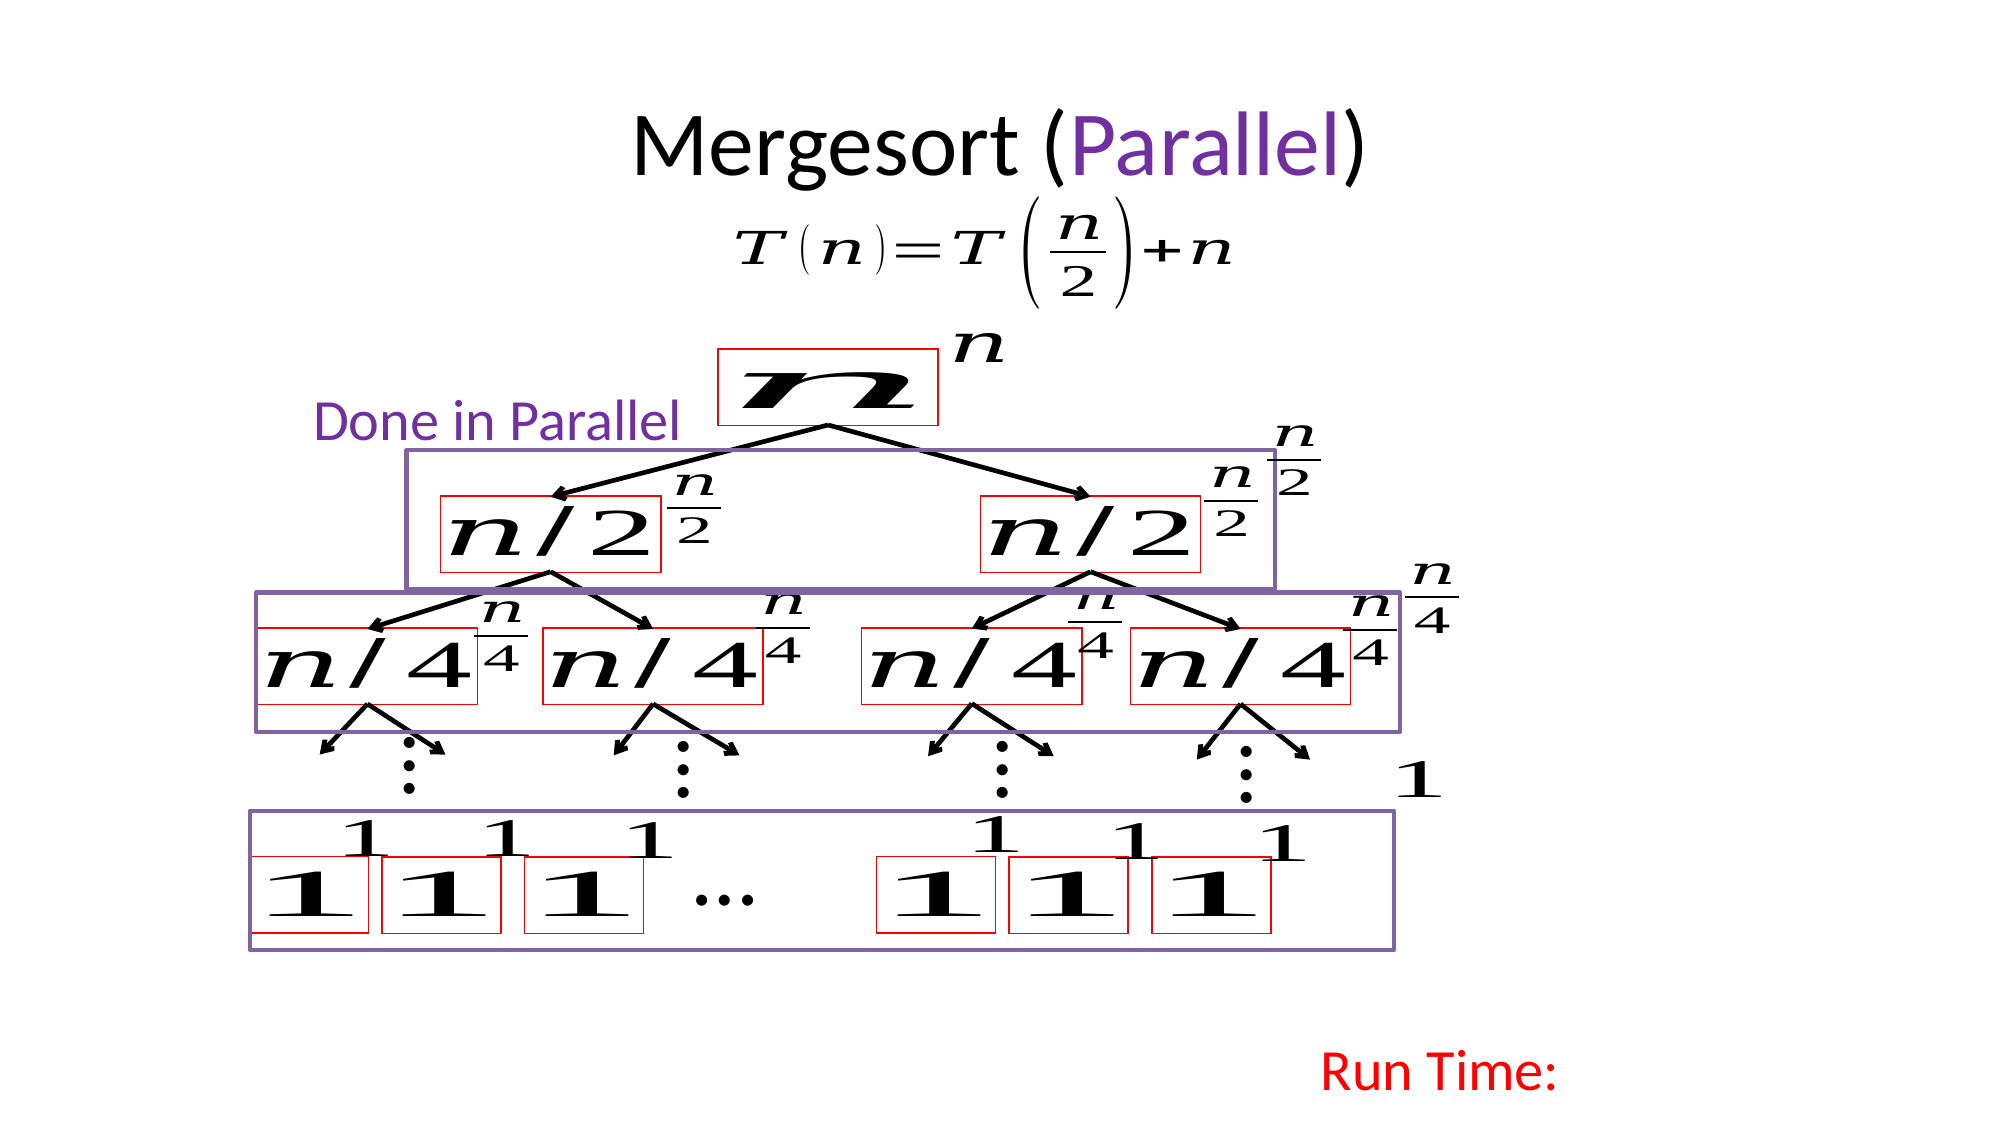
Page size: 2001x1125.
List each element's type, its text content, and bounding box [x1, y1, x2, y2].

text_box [613, 703, 654, 756]
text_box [654, 703, 740, 756]
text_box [319, 703, 368, 755]
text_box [827, 424, 1091, 497]
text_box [368, 703, 446, 755]
text_box … [315, 758, 440, 809]
text_box … [1152, 734, 1278, 809]
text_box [550, 571, 654, 630]
text_box … [908, 734, 1034, 809]
text_box Done in Parallel [281, 375, 714, 460]
text_box … [589, 734, 715, 809]
text_box [254, 590, 1402, 734]
text_box [248, 809, 1396, 952]
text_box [367, 571, 549, 630]
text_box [927, 703, 973, 757]
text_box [971, 571, 1089, 629]
text_box [404, 448, 1277, 590]
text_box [550, 424, 826, 497]
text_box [1090, 571, 1241, 630]
title Mergesort (Parallel) [99, 45, 1900, 233]
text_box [973, 703, 1054, 757]
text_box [1241, 703, 1311, 760]
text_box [1196, 703, 1241, 760]
